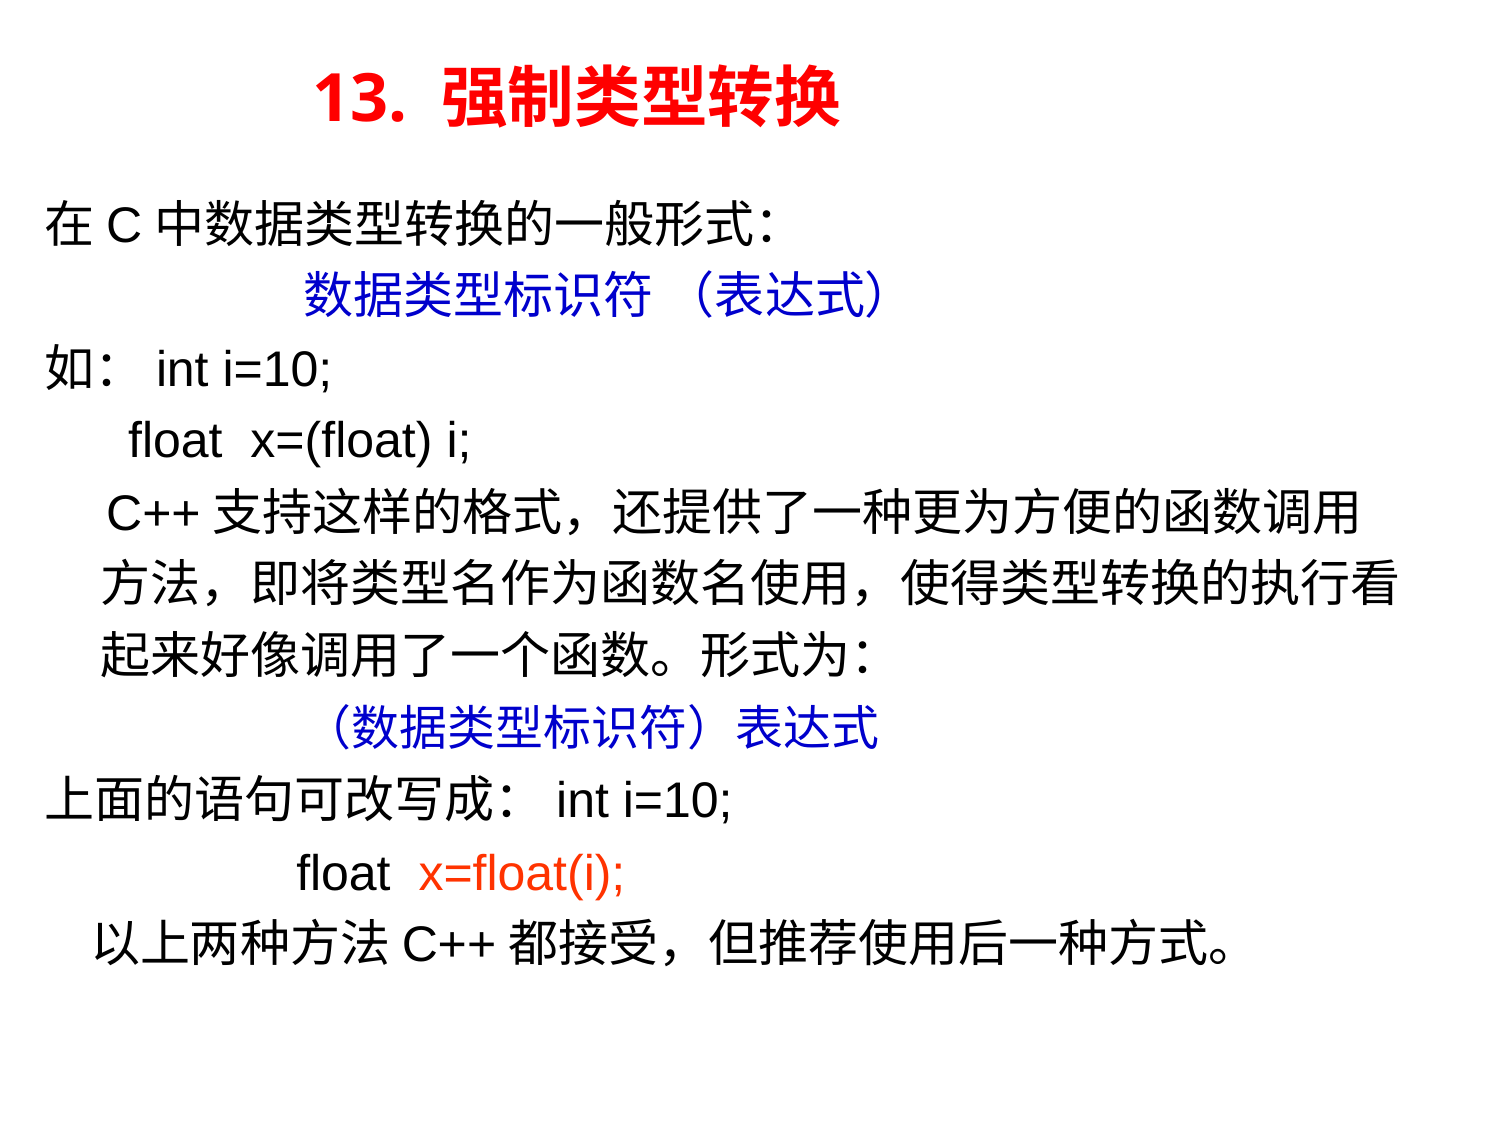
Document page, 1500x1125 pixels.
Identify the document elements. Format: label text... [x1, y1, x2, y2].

text_box 13. 强制类型转换 [147, 31, 1353, 143]
text_box 在C中数据类型转换的一般形式： 数据类型标识符 （表达式） 如：int i=10; float x=(float) i; C++支持这样的格式，还提供了一种更为方便的函数调用方法，即将类型名作为函数名使用，使得类型转换的执行看起来好像调用了一个函数。形式为： （数据类型标识符）表达式 上面的语句可改写成：int i=10; float x=float(i); 以上两种方法C++都接受，但推荐使用后一种方式。 [29, 172, 1424, 1059]
